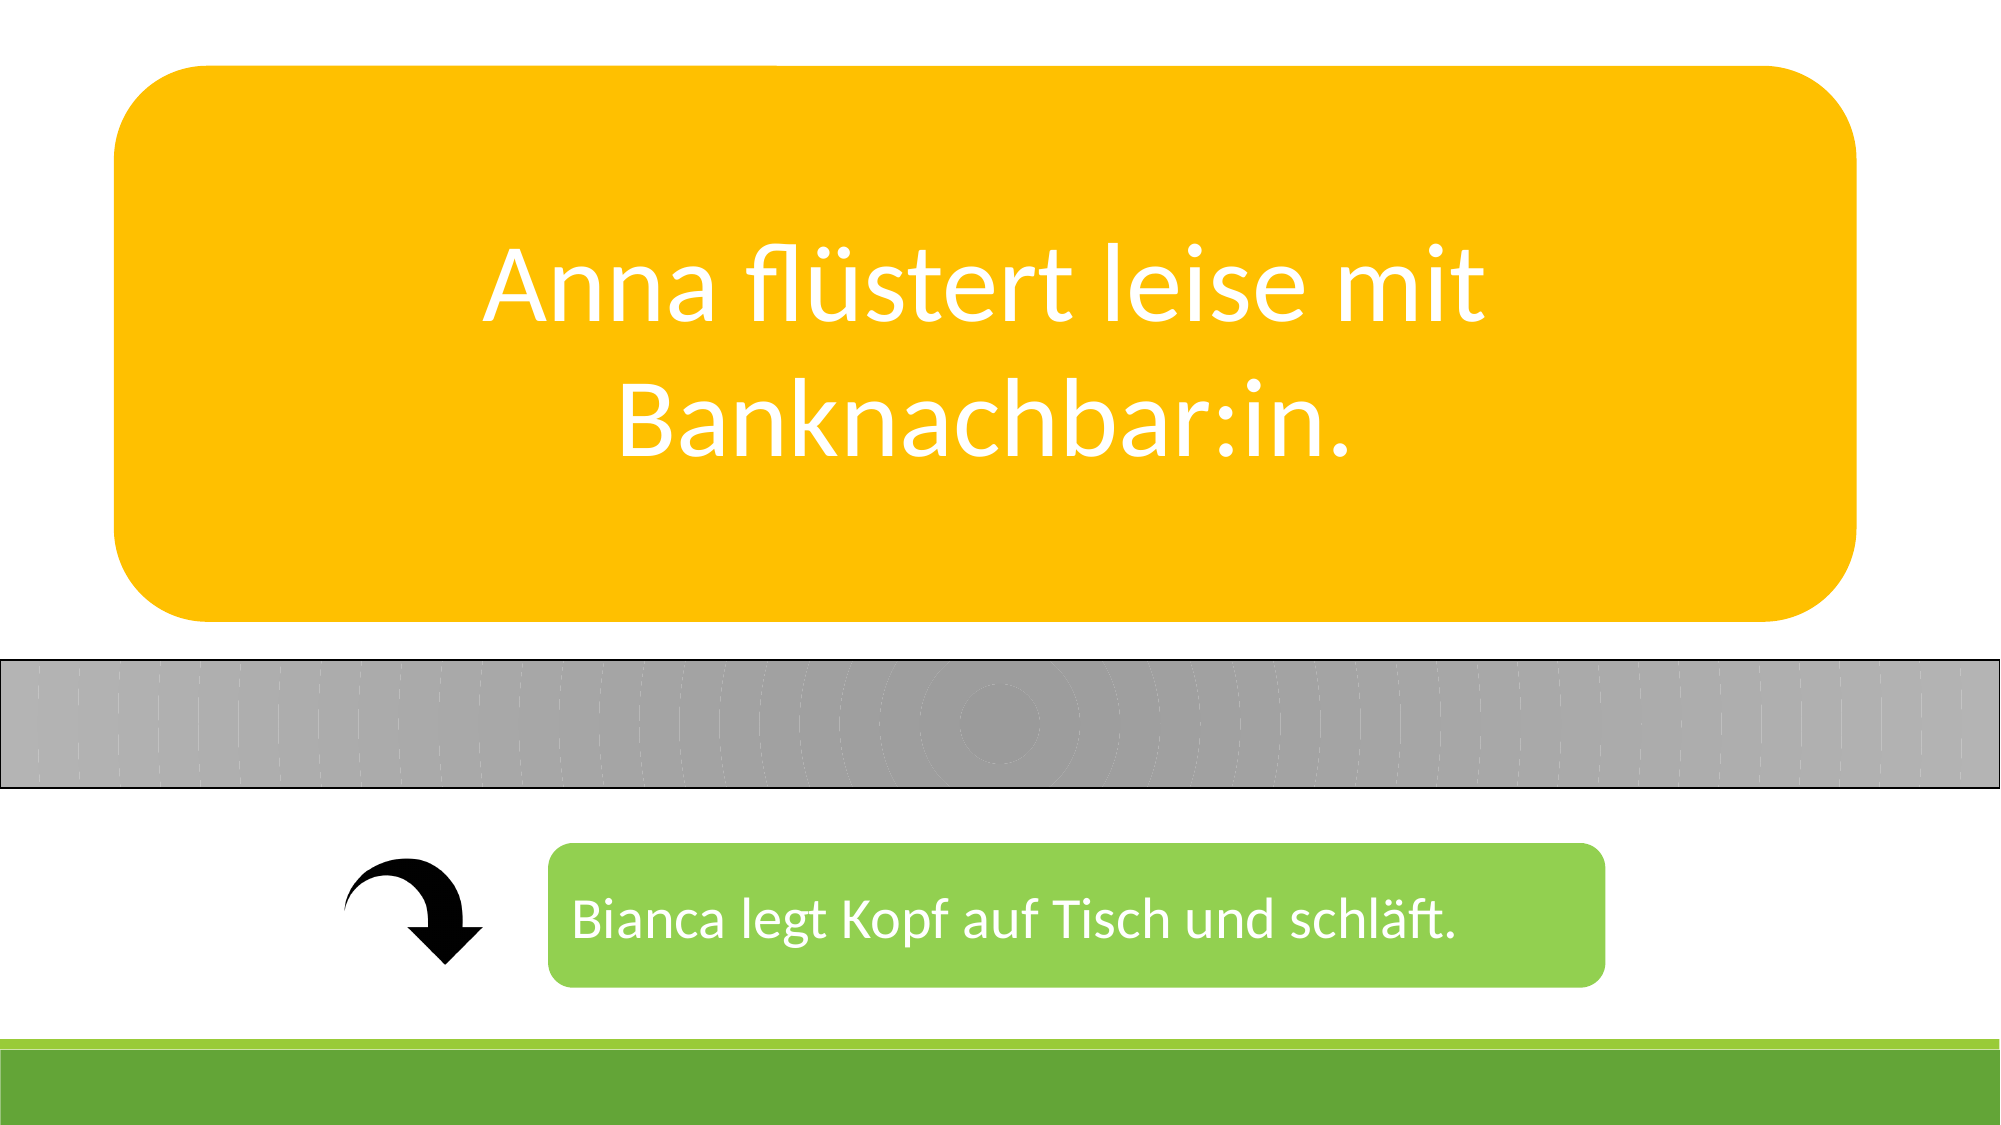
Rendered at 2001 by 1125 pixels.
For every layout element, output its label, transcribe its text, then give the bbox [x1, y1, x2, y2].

text_box Bianca legt Kopf auf Tisch und schläft. [548, 843, 1606, 988]
text_box [0, 659, 2000, 789]
picture [337, 835, 489, 987]
text_box Anna flüstert leise mit Banknachbar:in. [113, 65, 1857, 622]
